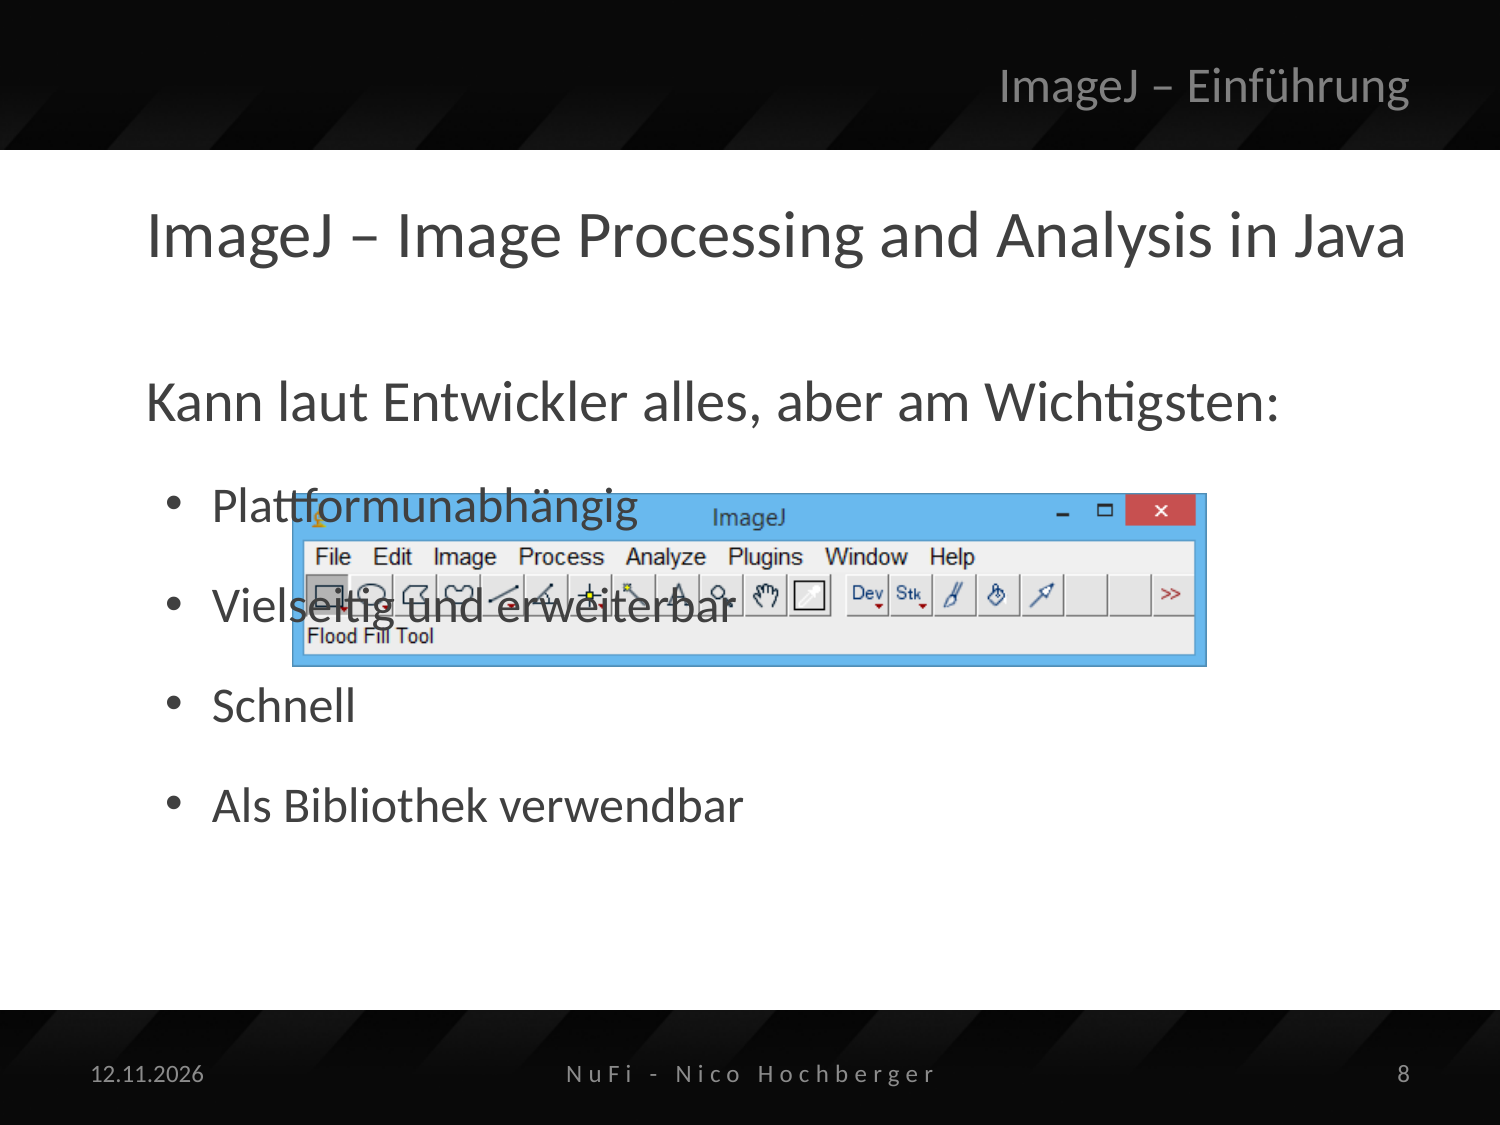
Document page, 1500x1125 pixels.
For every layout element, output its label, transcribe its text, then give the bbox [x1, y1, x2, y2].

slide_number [75, 1042, 337, 1103]
footer NuFi - Nico Hochberger [348, 1042, 1152, 1103]
picture [0, 0, 1500, 150]
title ImageJ – Einführung [75, 23, 1425, 141]
list ImageJ – Image Processing and Analysis in Java Kann laut Entwickler alles, aber am Wichtigsten: Plattformunabhängig Vielseitig und erweiterbar Schnell Als Bibliothek verwendbar [75, 175, 1425, 985]
picture [0, 1010, 1500, 1125]
slide_number 8 [1163, 1042, 1425, 1103]
picture [292, 493, 1208, 667]
